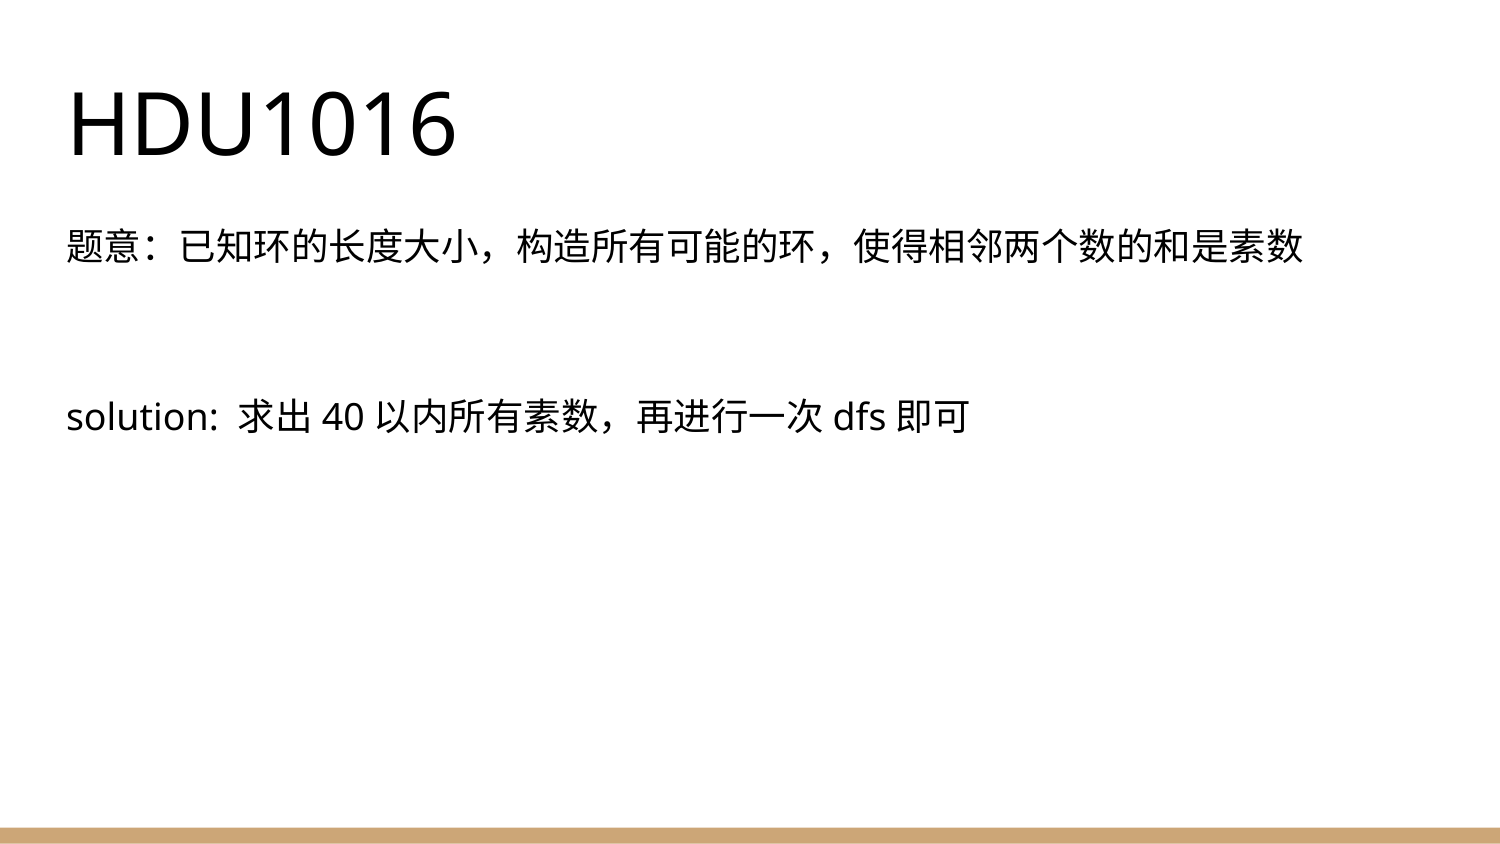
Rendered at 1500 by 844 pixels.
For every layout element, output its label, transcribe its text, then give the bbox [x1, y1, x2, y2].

list 题意：已知环的长度大小，构造所有可能的环，使得相邻两个数的和是素数 solution: 求出40以内所有素数，再进行一次dfs即可 [51, 200, 1449, 752]
title HDU1016 [51, 51, 1449, 189]
